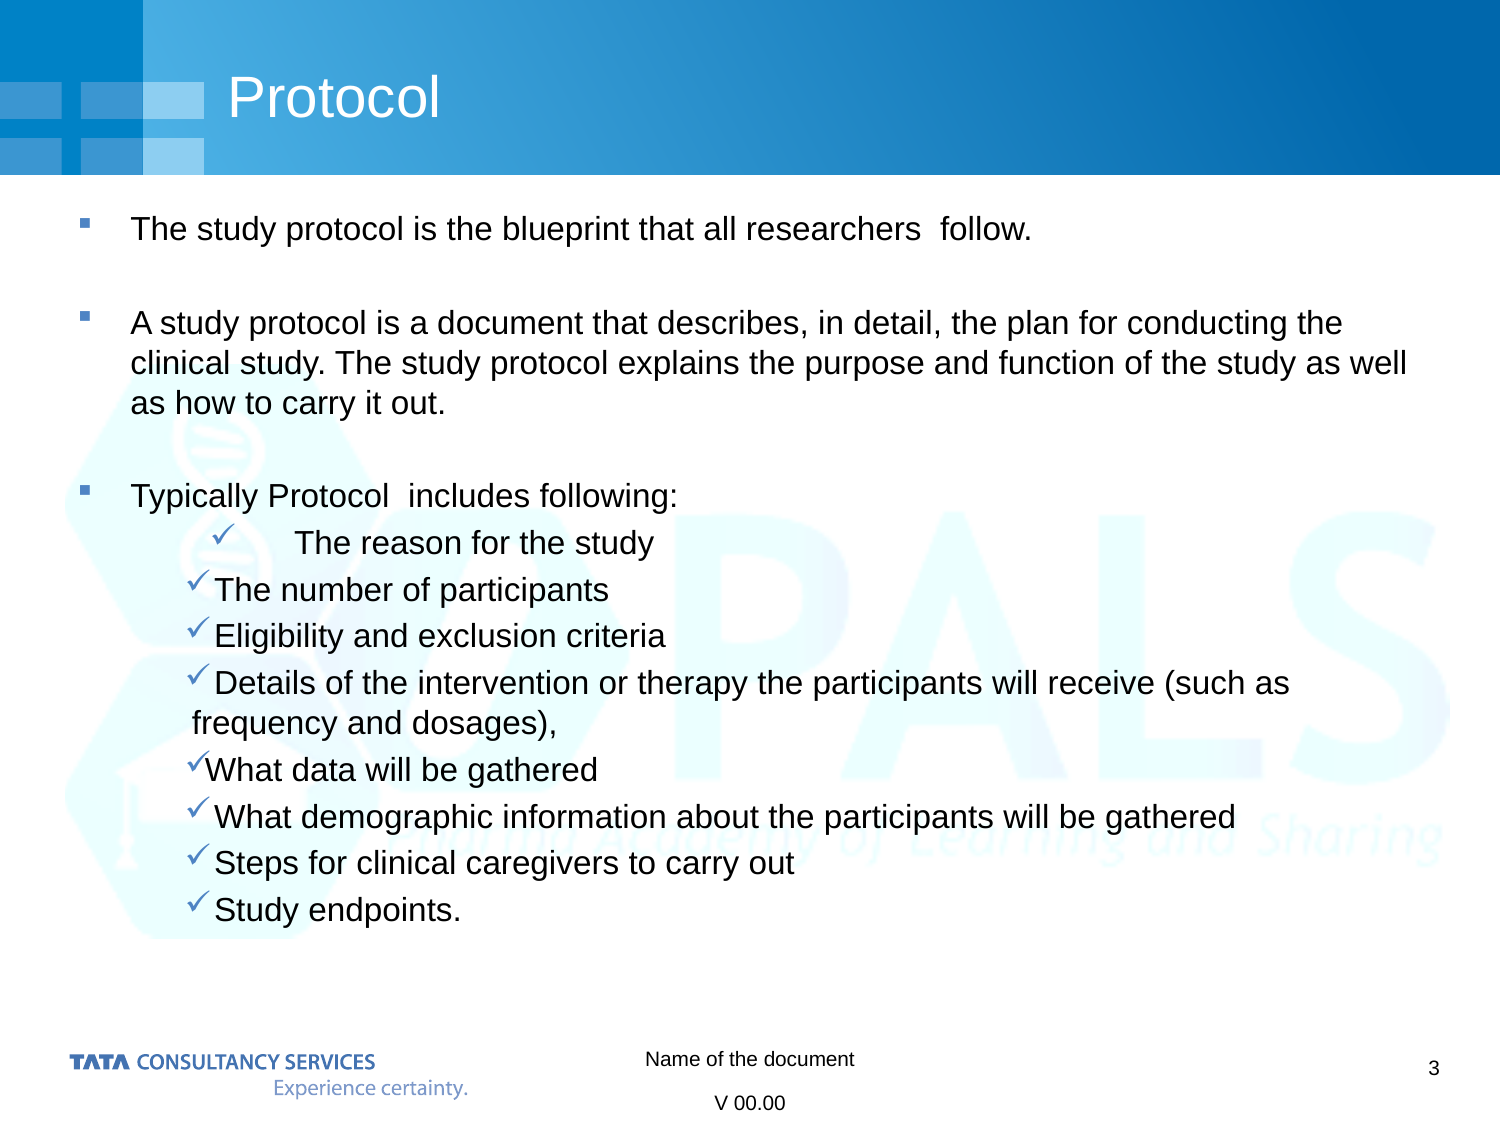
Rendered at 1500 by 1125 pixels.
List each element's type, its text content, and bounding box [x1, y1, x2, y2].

list The study protocol is the blueprint that all researchers follow. A study protocol is a document that describes, in detail, the plan for conducting the clinical study. The study protocol explains the purpose and function of the study as well as how to carry it out. Typically Protocol includes following: The reason for the study The number of participants Eligibility and exclusion criteria Details of the intervention or therapy the participants will receive (such as frequency and dosages), What data will be gathered What demographic information about the participants will be gathered Steps for clinical caregivers to carry out Study endpoints. [62, 200, 1445, 943]
title Protocol [212, 54, 1450, 135]
